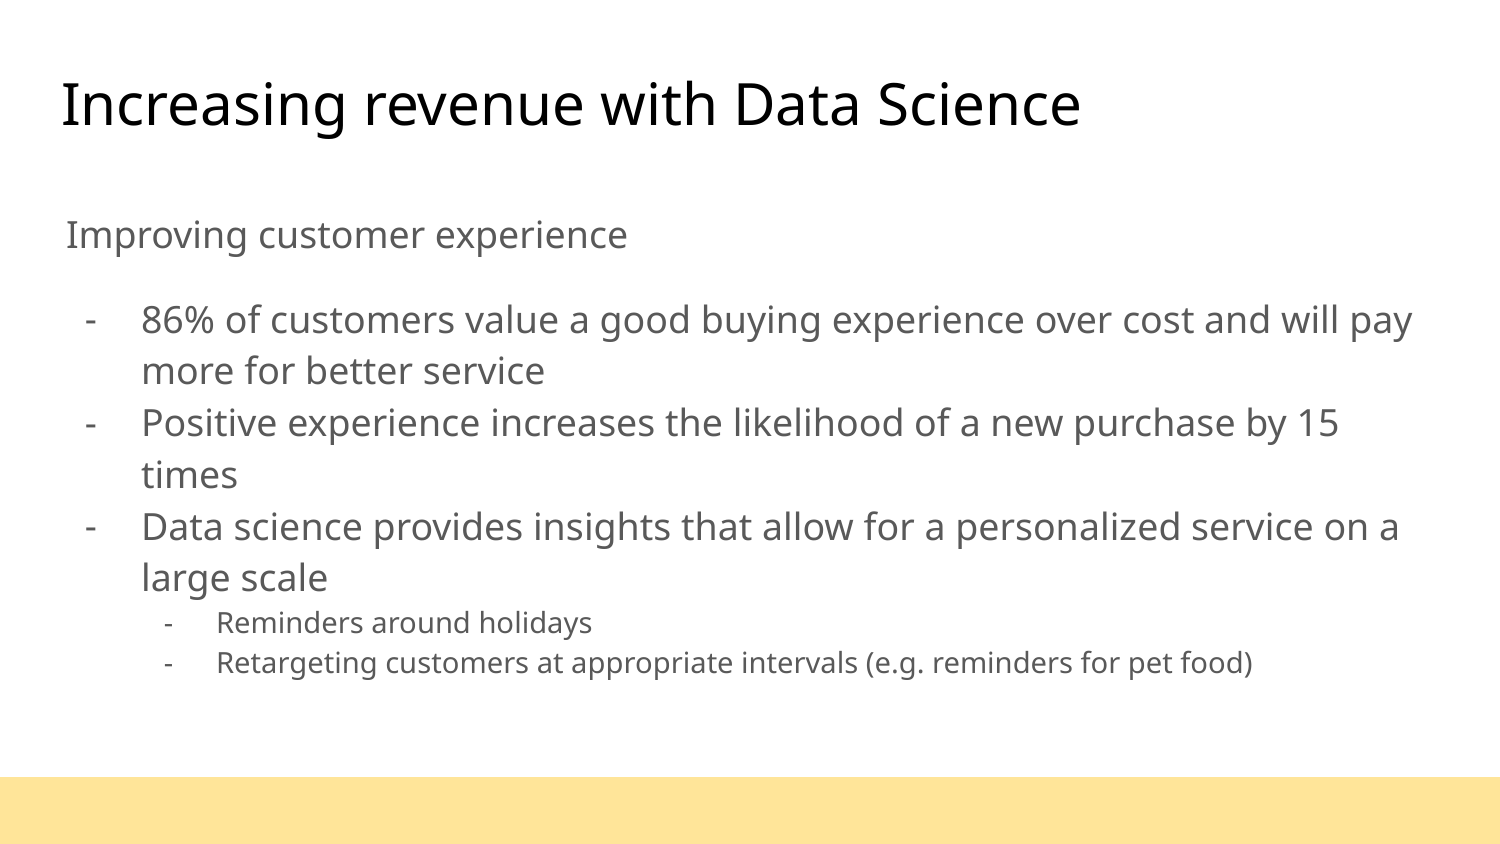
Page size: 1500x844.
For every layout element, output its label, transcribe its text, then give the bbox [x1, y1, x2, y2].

title Increasing revenue with Data Science [46, 41, 1444, 136]
text_box [0, 775, 1500, 844]
list Improving customer experience 86% of customers value a good buying experience over cost and will pay more for better service Positive experience increases the likelihood of a new purchase by 15 times Data science provides insights that allow for a personalized service on a large scale Reminders around holidays Retargeting customers at appropriate intervals (e.g. reminders for pet food) [51, 189, 1449, 750]
